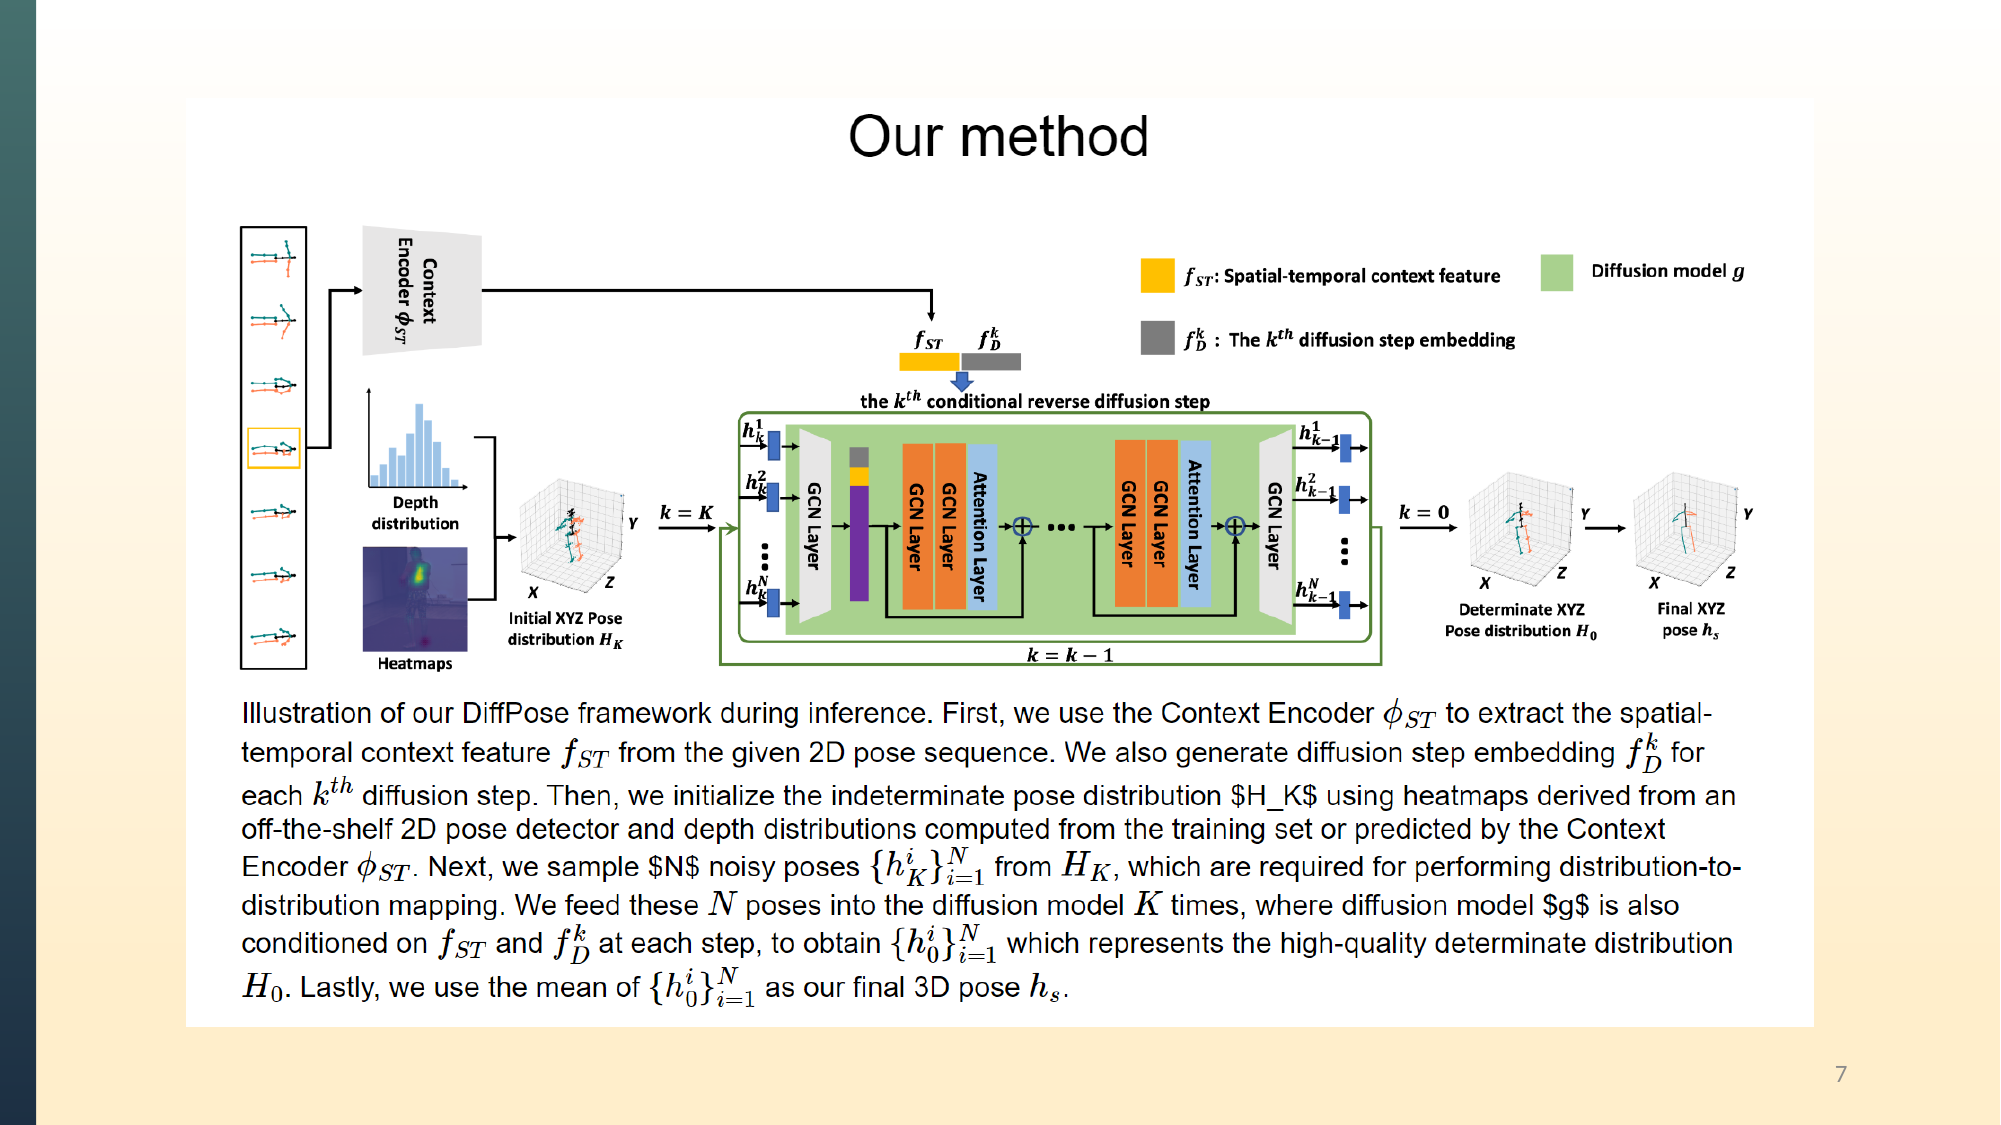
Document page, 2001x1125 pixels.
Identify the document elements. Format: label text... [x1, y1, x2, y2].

text_box [0, 0, 37, 1125]
picture [186, 98, 1814, 1027]
slide_number 7 [1412, 1042, 1863, 1103]
